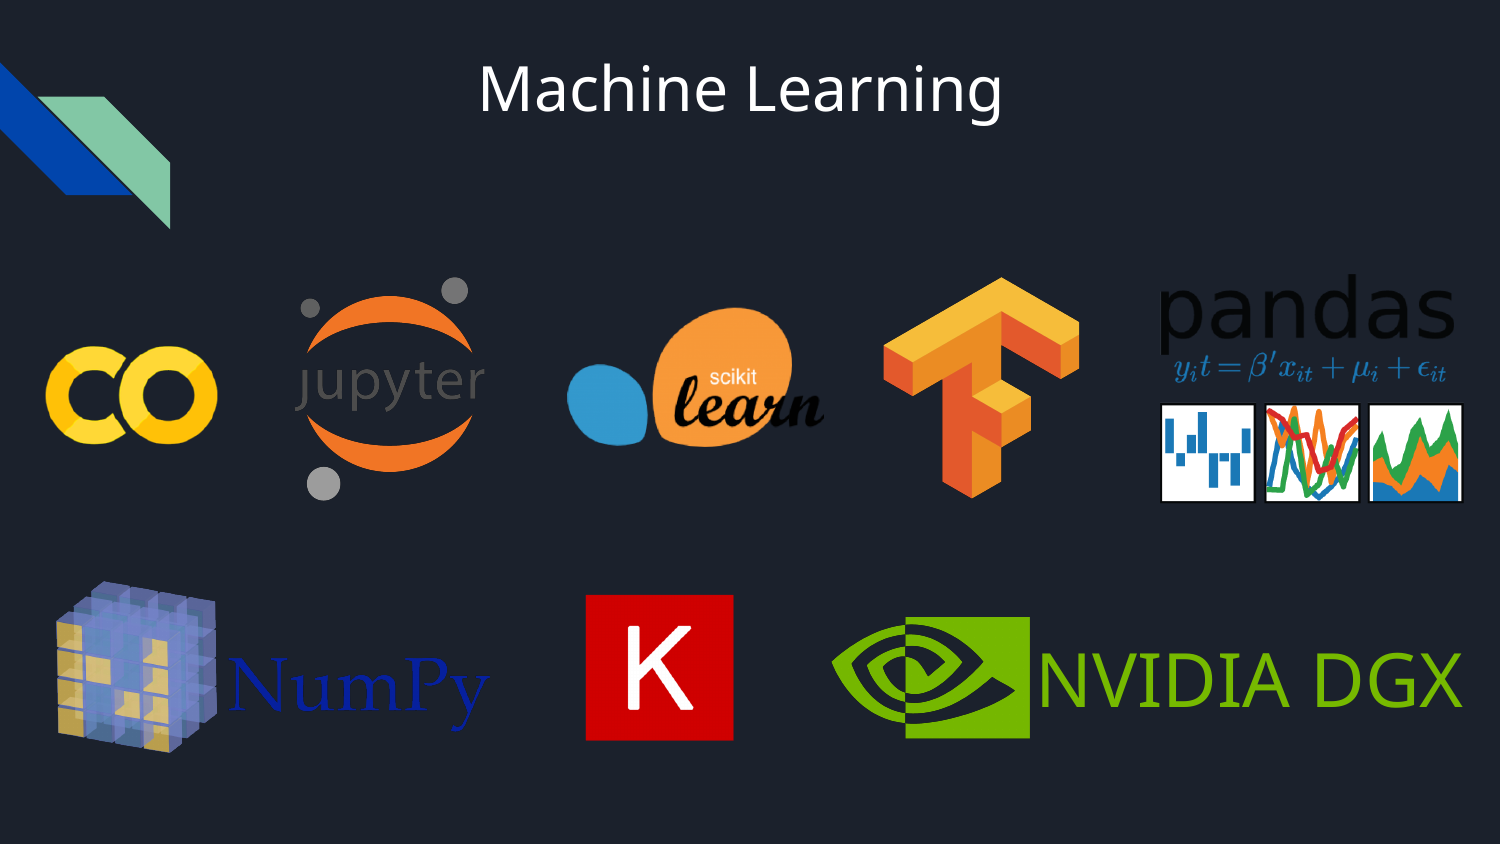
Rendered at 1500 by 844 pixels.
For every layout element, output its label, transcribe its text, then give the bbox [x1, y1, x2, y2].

text_box NVIDIA DGX [972, 617, 1500, 844]
picture [292, 274, 489, 502]
picture [582, 592, 751, 743]
picture [17, 281, 245, 509]
picture [56, 581, 490, 754]
picture [567, 259, 824, 517]
title Machine Learning [172, 33, 1328, 184]
picture [1139, 253, 1483, 523]
picture [883, 277, 1080, 499]
picture [814, 616, 1094, 756]
